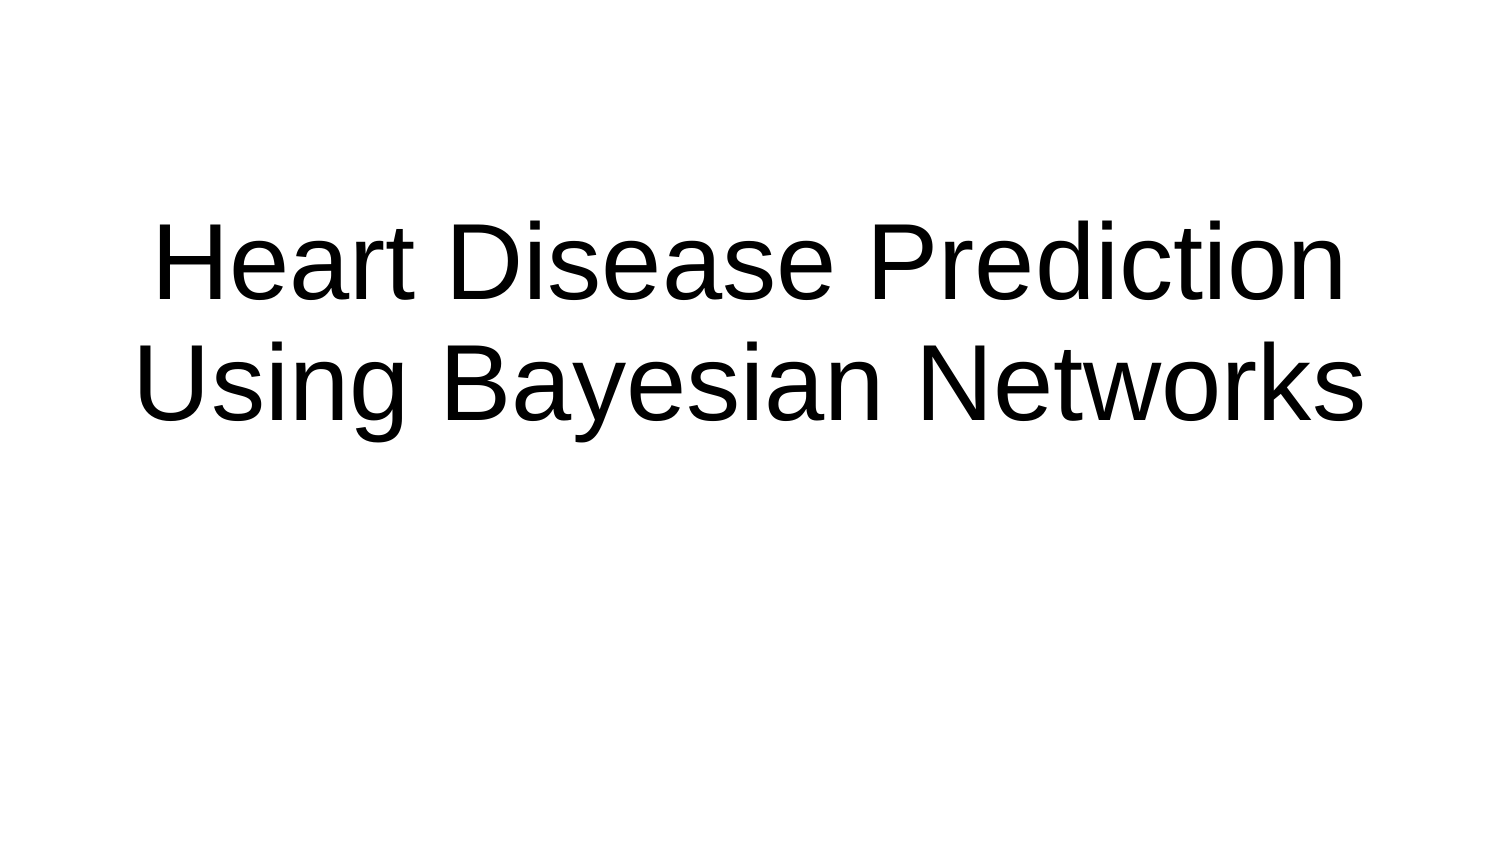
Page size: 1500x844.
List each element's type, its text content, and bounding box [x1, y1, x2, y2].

title Heart Disease Prediction Using Bayesian Networks [51, 122, 1449, 459]
